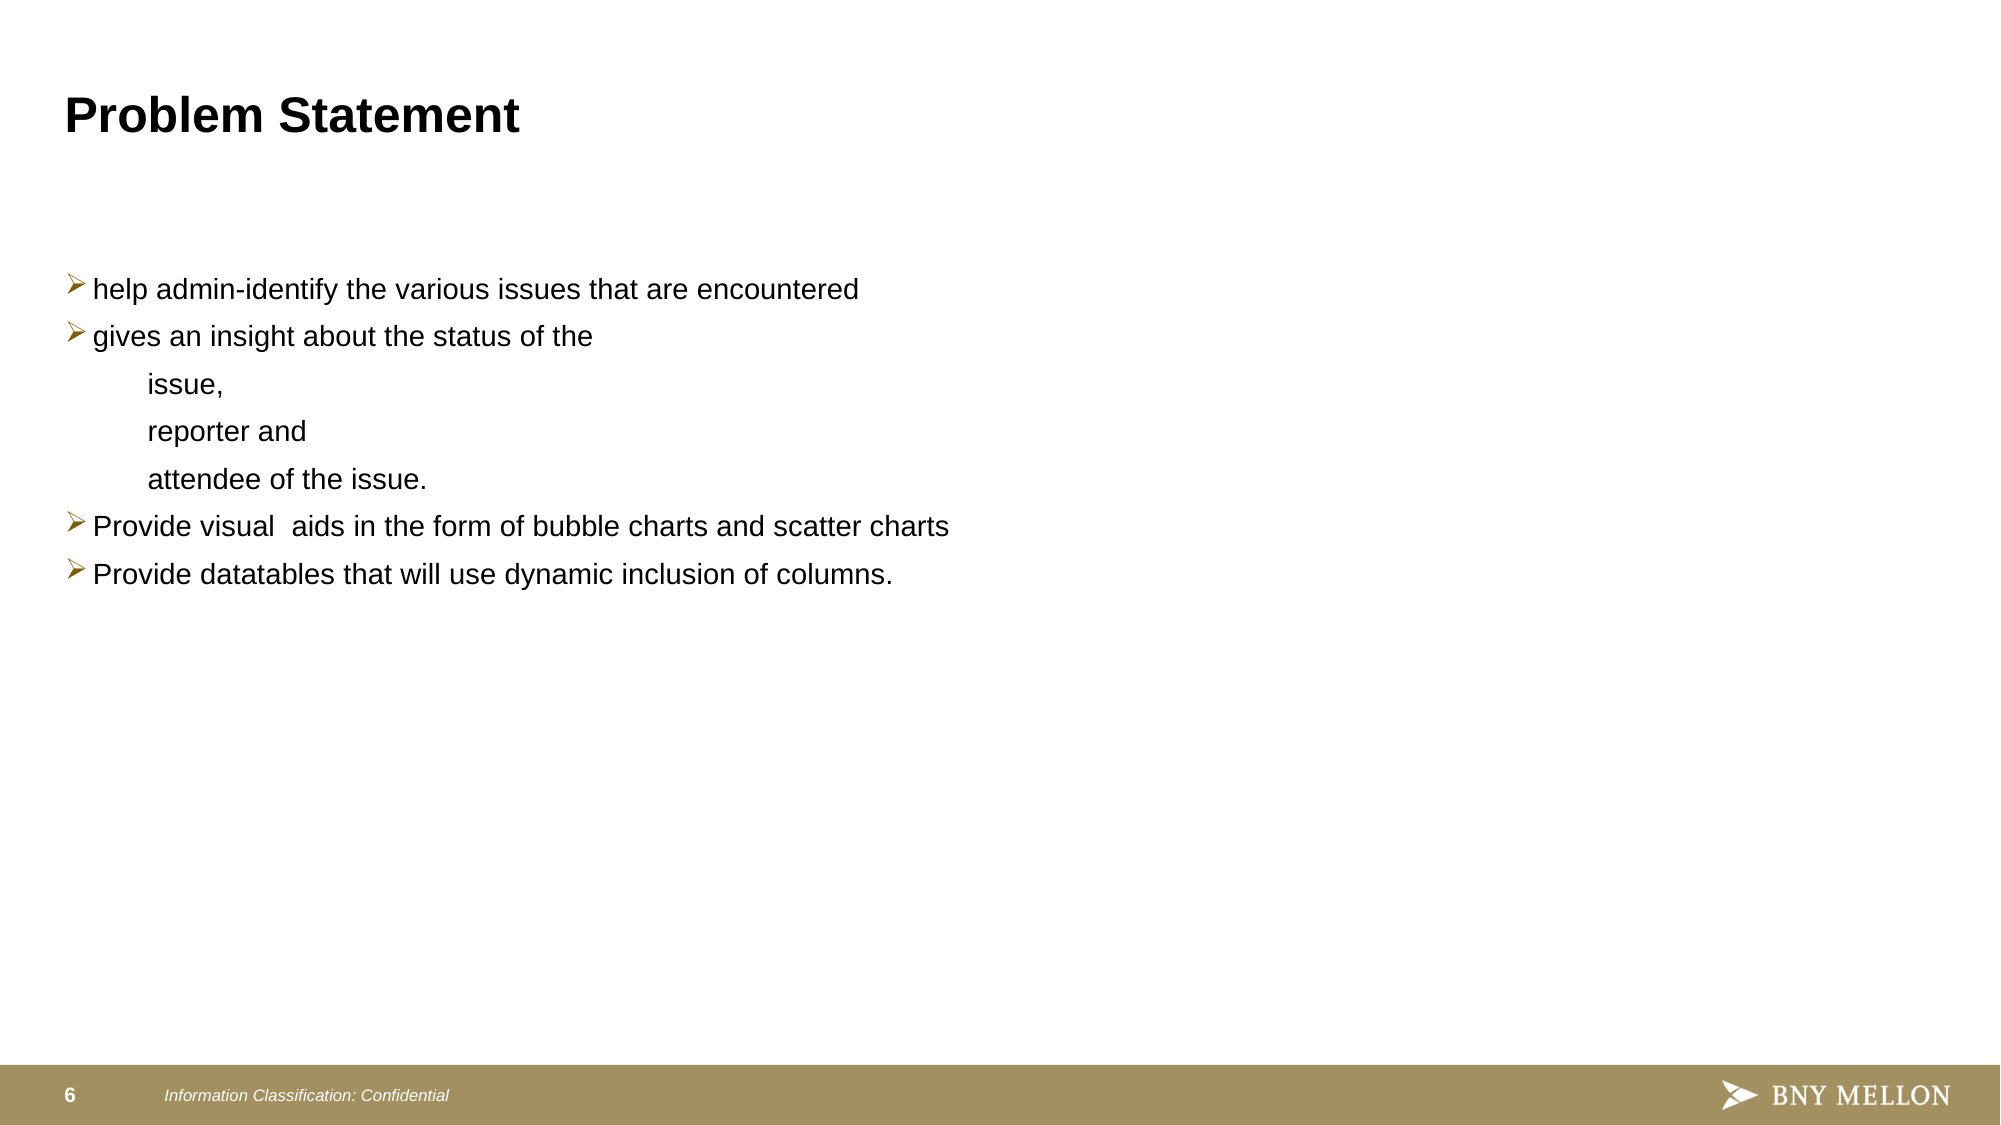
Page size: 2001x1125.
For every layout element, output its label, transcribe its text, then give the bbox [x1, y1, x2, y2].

picture [1722, 1080, 1950, 1110]
title Problem Statement [49, 75, 1950, 151]
list help admin-identify the various issues that are encountered gives an insight about the status of the issue, reporter and attendee of the issue. Provide visual aids in the form of bubble charts and scatter charts Provide datatables that will use dynamic inclusion of columns. [50, 262, 1950, 1013]
